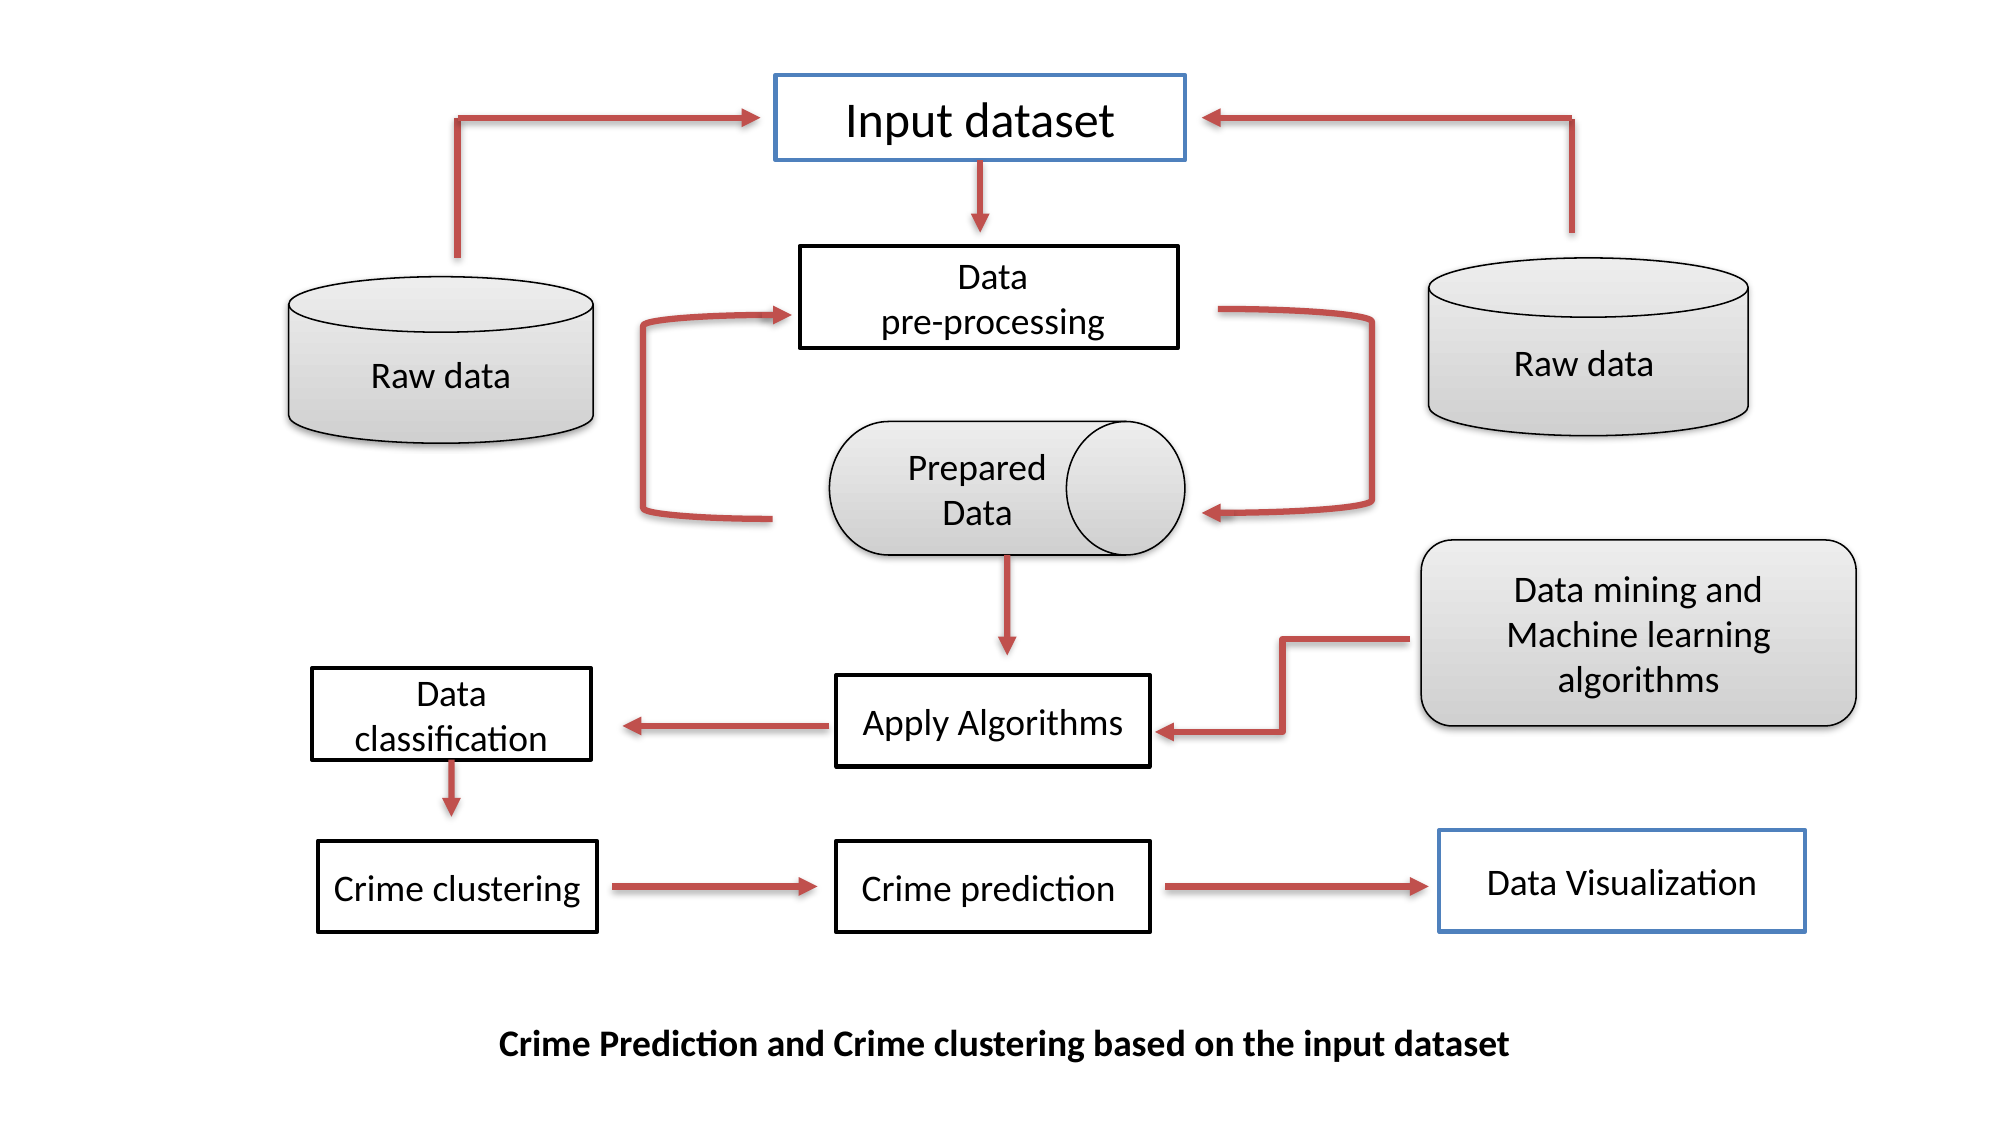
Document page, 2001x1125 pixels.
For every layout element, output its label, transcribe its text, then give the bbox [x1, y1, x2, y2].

text_box Crime clustering [316, 839, 599, 934]
text_box Data Visualization [1437, 828, 1807, 934]
text_box [457, 982, 1572, 1067]
text_box Input dataset [773, 73, 1187, 162]
text_box [639, 311, 773, 523]
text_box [1154, 638, 1411, 733]
text_box Apply Algorithms [834, 673, 1152, 769]
text_box Crime Prediction and Crime clustering based on the input dataset [475, 1011, 1572, 1072]
text_box Prepared Data [828, 420, 1186, 556]
text_box Crime prediction [834, 839, 1152, 934]
text_box Data classification [310, 666, 593, 762]
text_box Raw data [1427, 257, 1749, 437]
text_box [1217, 305, 1376, 516]
text_box Data pre-processing [798, 244, 1180, 350]
text_box Raw data [287, 275, 594, 444]
text_box Data mining and Machine learning algorithms [1420, 539, 1857, 727]
